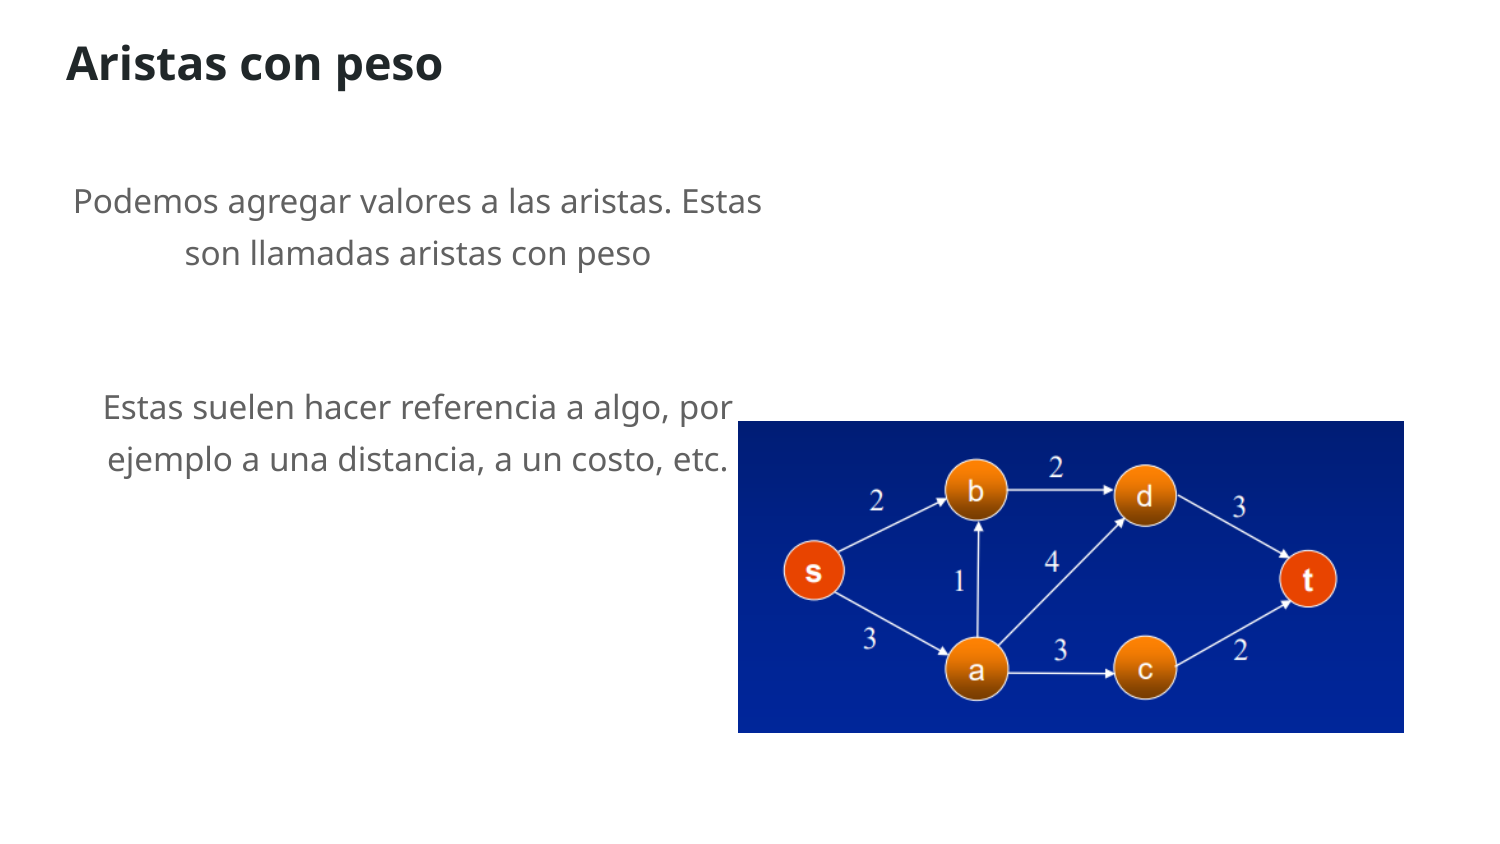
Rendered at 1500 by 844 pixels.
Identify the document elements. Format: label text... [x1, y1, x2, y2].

list Podemos agregar valores a las aristas. Estas son llamadas aristas con peso Estas suelen hacer referencia a algo, por ejemplo a una distancia, a un costo, etc. [51, 156, 786, 701]
picture [738, 421, 1404, 733]
title Aristas con peso [51, 15, 1449, 110]
